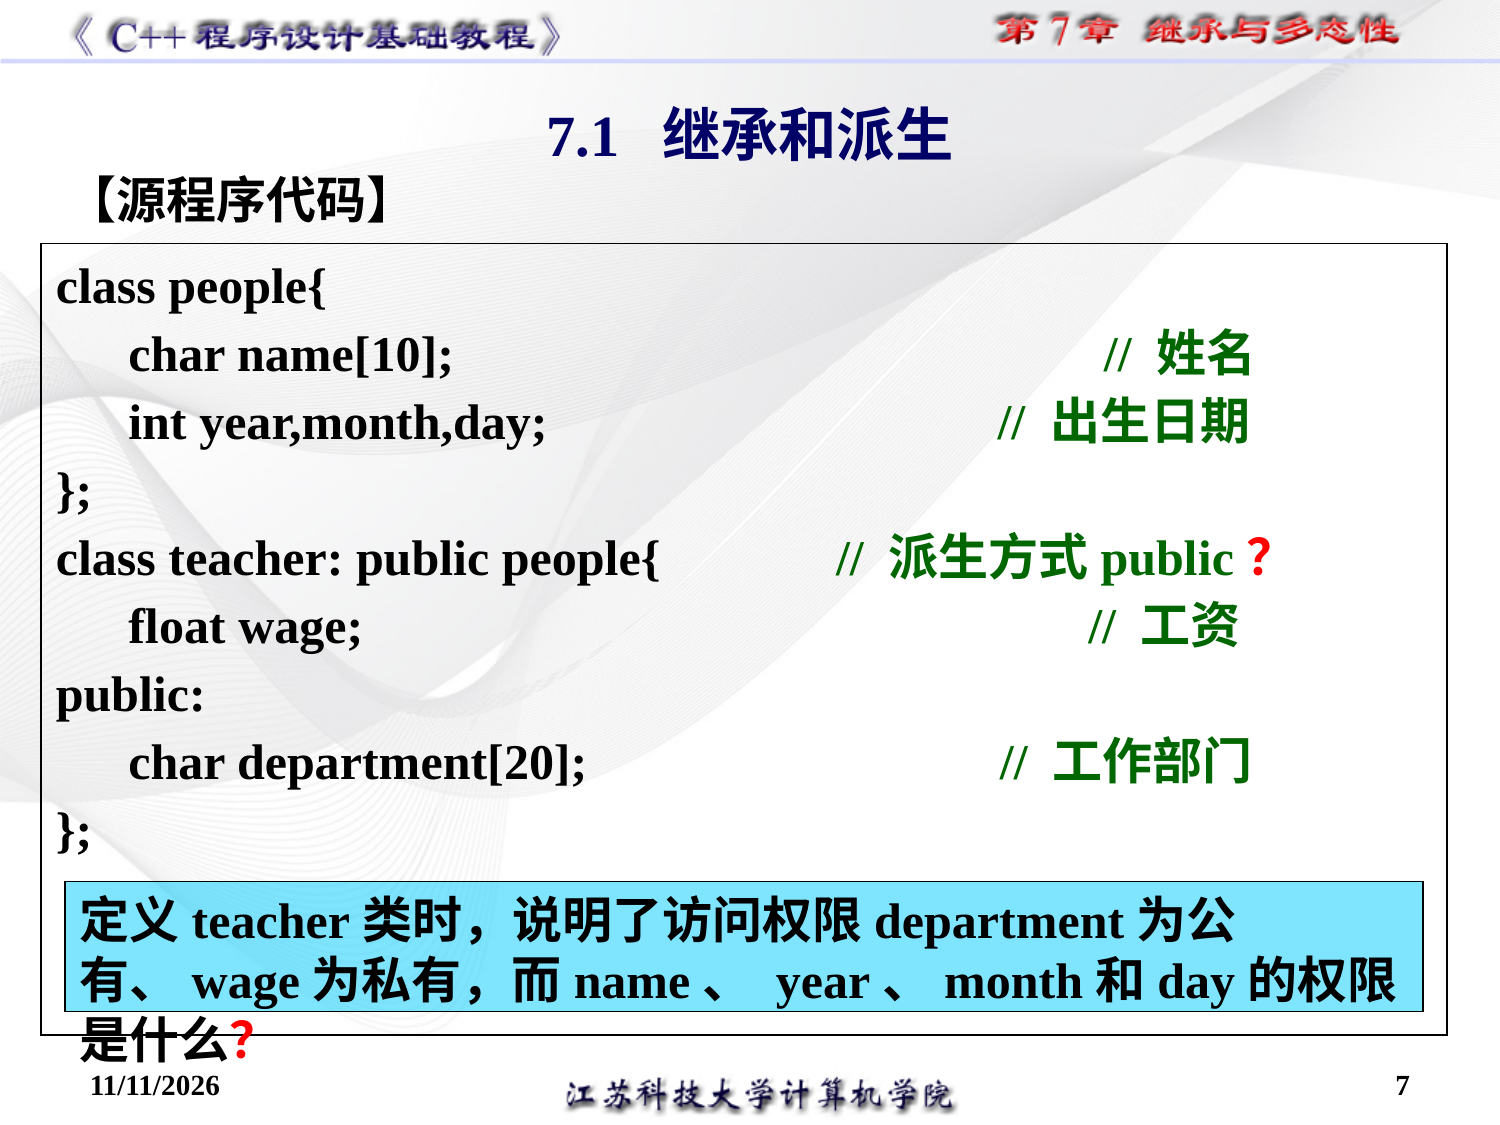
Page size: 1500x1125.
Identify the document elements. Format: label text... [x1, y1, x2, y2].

list 【源程序代码】 [51, 160, 1448, 256]
text_box 定义teacher类时，说明了访问权限department为公有、wage为私有，而name、 year、month和day的权限是什么？ [64, 881, 1424, 1012]
text_box class people{ char name[10]; // 姓名 int year,month,day; // 出生日期 }; class teacher: public people{ // 派生方式public？ float wage; // 工资 public: char department[20]; // 工作部门 }; [41, 243, 1447, 1035]
title 7.1 继承和派生 [74, 80, 1426, 185]
picture [0, 0, 1500, 1125]
